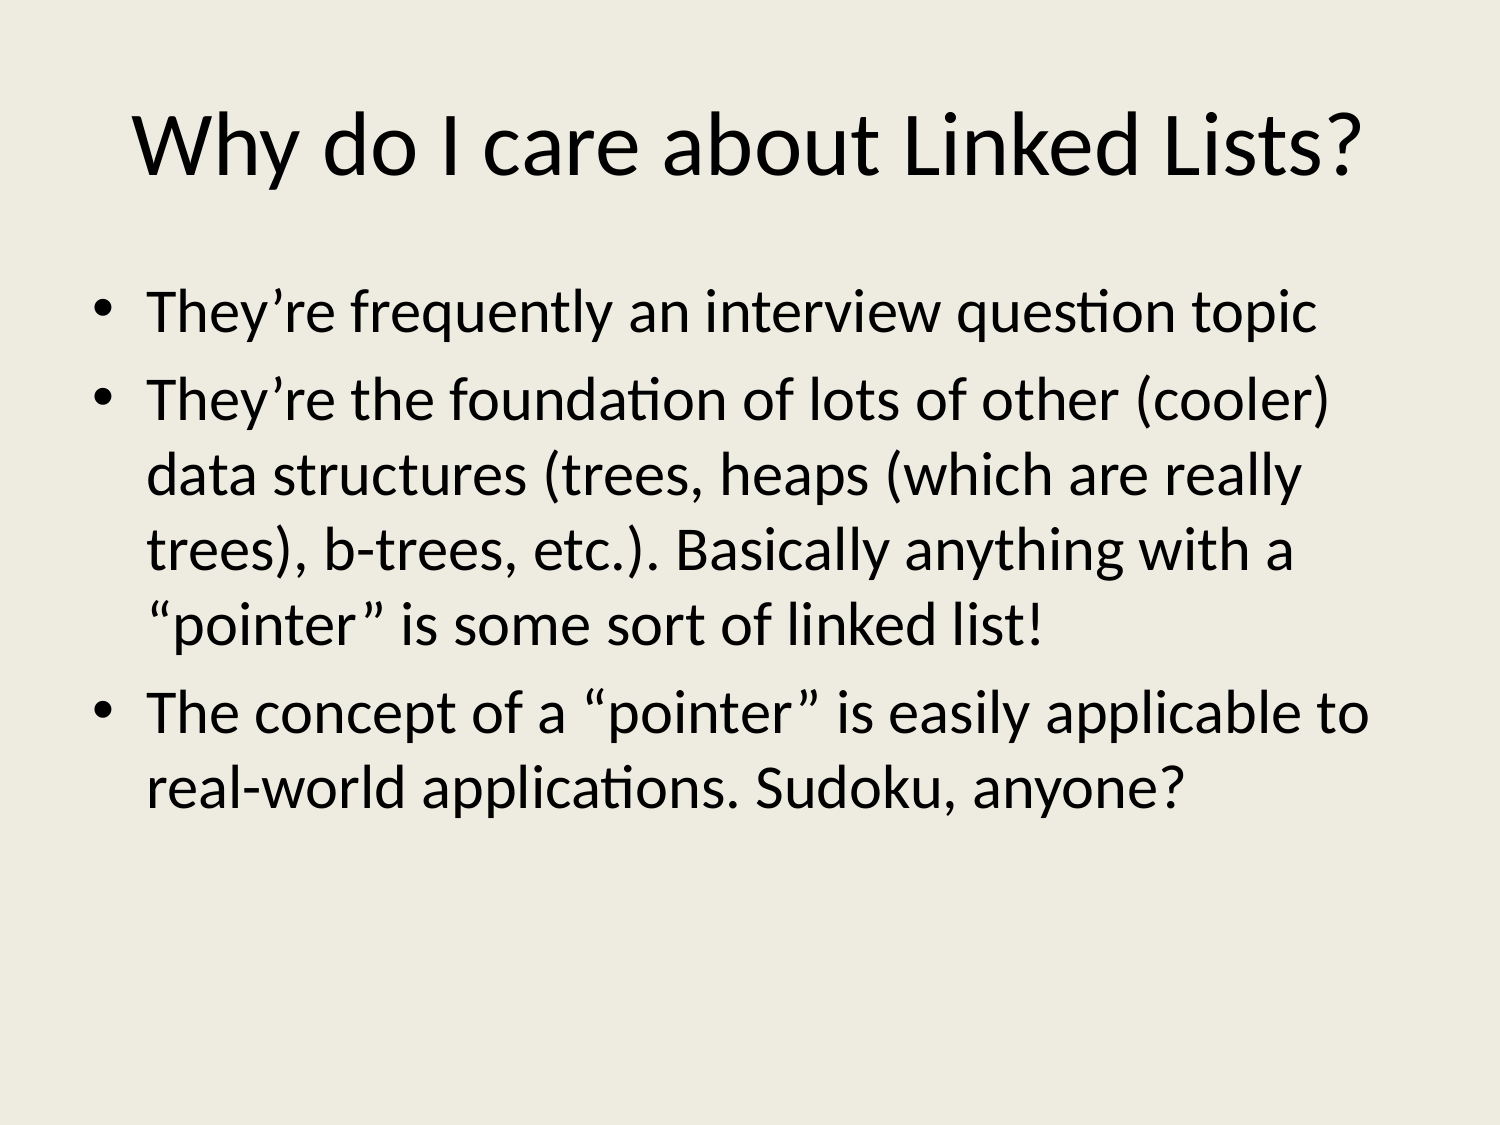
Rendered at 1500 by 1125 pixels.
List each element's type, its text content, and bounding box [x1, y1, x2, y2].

list They’re frequently an interview question topic They’re the foundation of lots of other (cooler) data structures (trees, heaps (which are really trees), b-trees, etc.). Basically anything with a “pointer” is some sort of linked list! The concept of a “pointer” is easily applicable to real-world applications. Sudoku, anyone? [75, 262, 1425, 1005]
title Why do I care about Linked Lists? [75, 45, 1425, 233]
